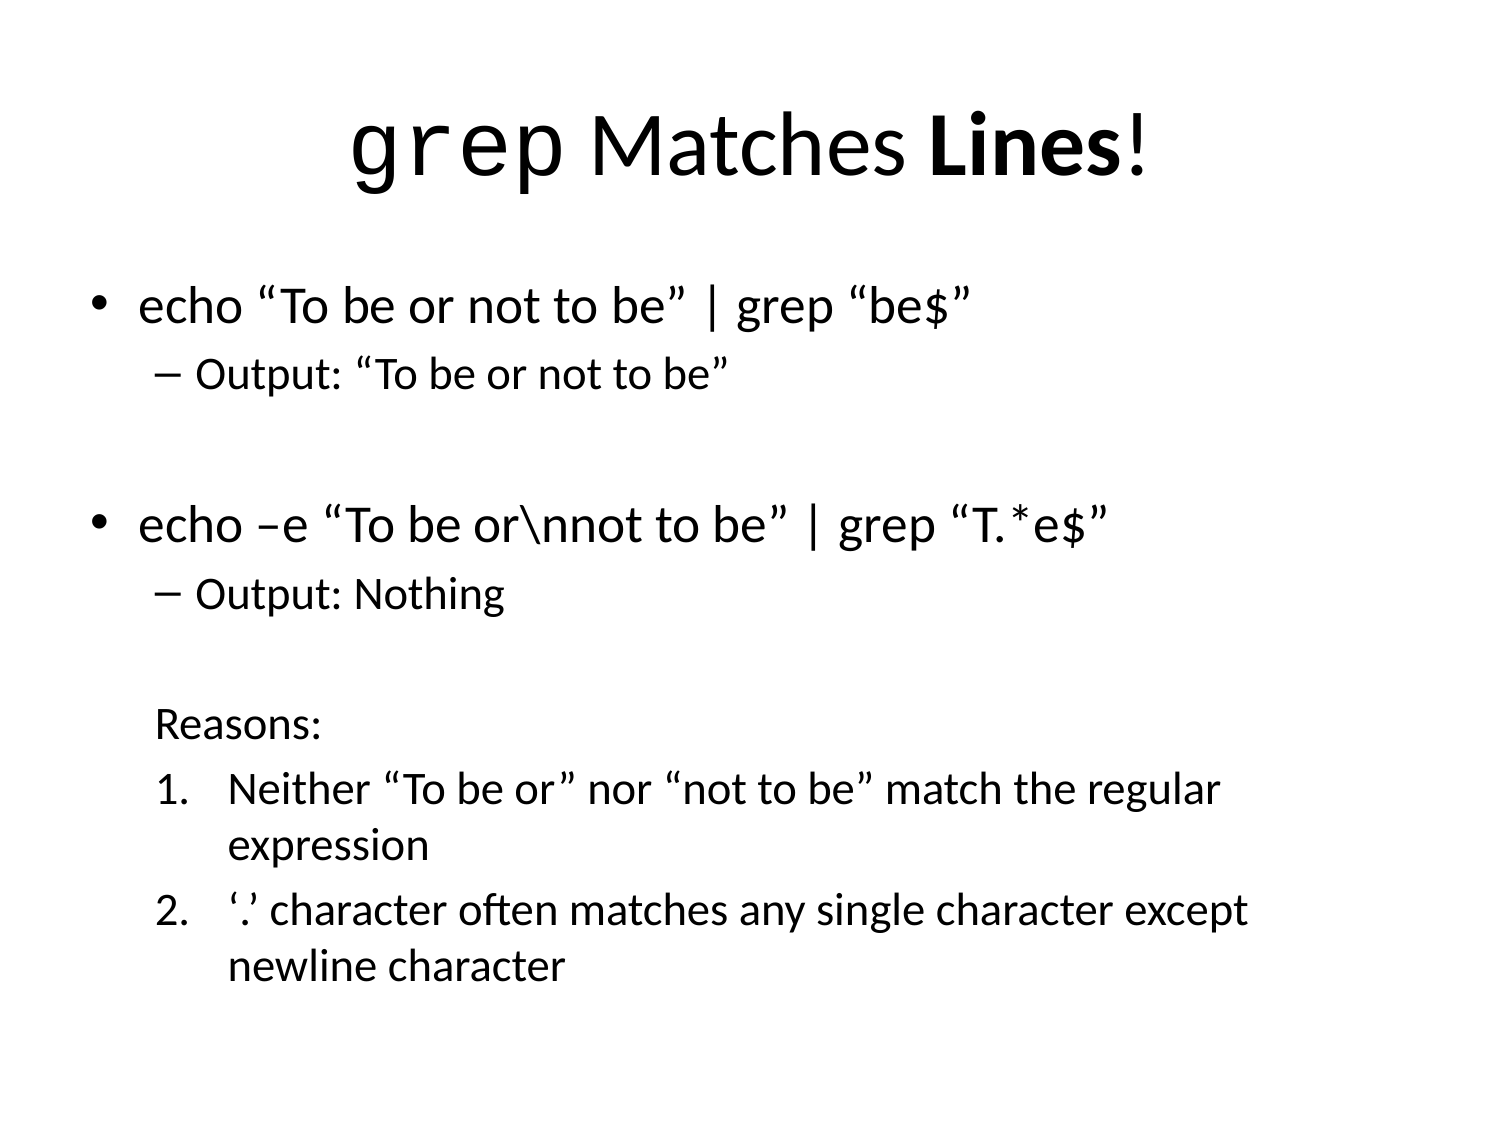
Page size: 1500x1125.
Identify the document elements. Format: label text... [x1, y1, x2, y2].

list echo “To be or not to be” | grep “be$” Output: “To be or not to be” echo –e “To be or\nnot to be” | grep “T.*e$” Output: Nothing Reasons: Neither “To be or” nor “not to be” match the regular expression ‘.’ character often matches any single character except newline character [75, 262, 1425, 1005]
title grep Matches Lines! [75, 45, 1425, 233]
